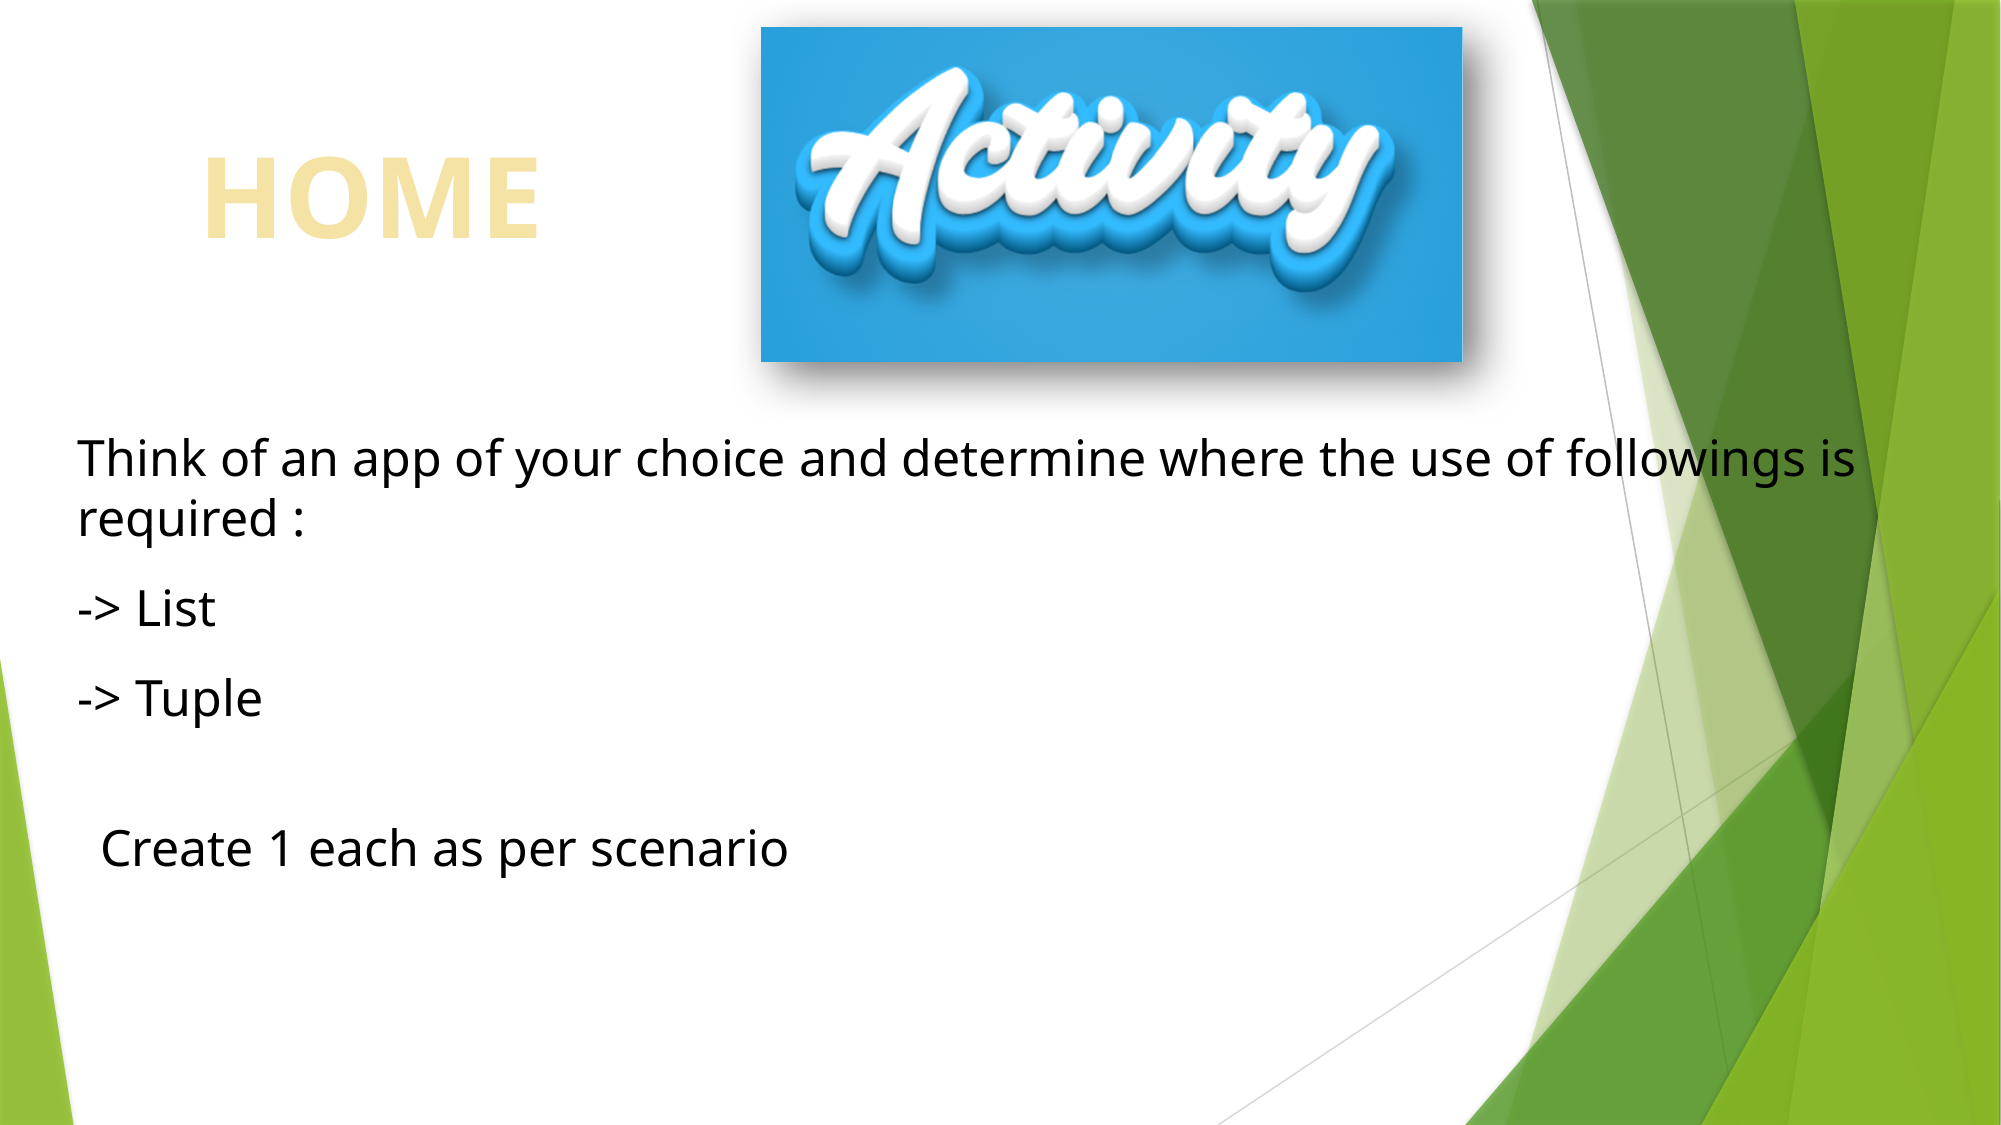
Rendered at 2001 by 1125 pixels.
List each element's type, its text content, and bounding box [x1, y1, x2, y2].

text_box Think of an app of your choice and determine where the use of followings is required : -> List -> Tuple [62, 418, 1930, 734]
text_box Create 1 each as per scenario [85, 809, 805, 885]
picture [760, 27, 1464, 363]
text_box HOME [183, 118, 558, 269]
